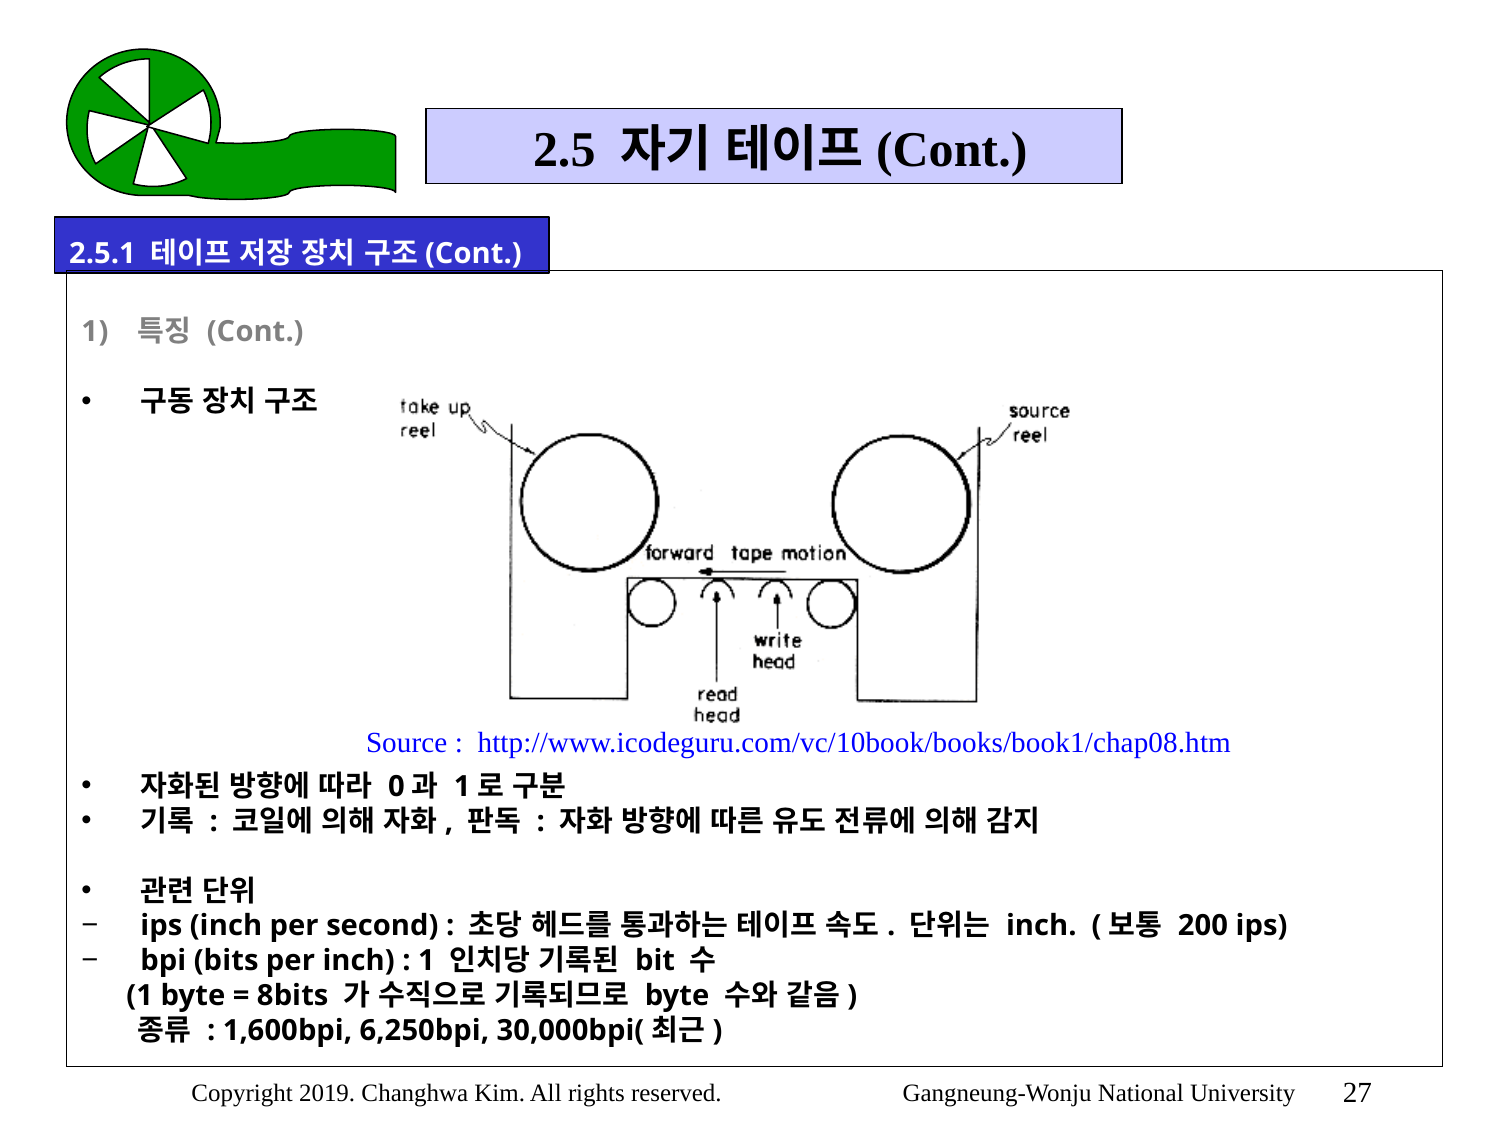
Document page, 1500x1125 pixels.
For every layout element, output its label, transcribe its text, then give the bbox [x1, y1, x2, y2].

text_box 2.5 자기 테이프(Cont.) [426, 108, 1122, 184]
text_box [133, 127, 187, 187]
slide_number 27 [1074, 1066, 1388, 1125]
text_box [87, 110, 148, 164]
text_box [99, 58, 150, 123]
text_box 특징 (Cont.) 구동 장치 구조 자화된 방향에 따라 0과 1로 구분 기록 : 코일에 의해 자화, 판독 : 자화 방향에 따른 유도 전류에 의해 감지 관련 단위 ips (inch per second) : 초당 헤드를 통과하는 테이프 속도. 단위는 inch. (보통 200 ips) bpi (bits per inch) : 1 인치당 기록된 bit 수 (1 byte = 8bits 가 수직으로 기록되므로 byte 수와 같음) 종류 : 1,600bpi, 6,250bpi, 30,000bpi(최근) [66, 270, 1443, 1067]
text_box 2.5.1 테이프 저장 장치 구조(Cont.) [54, 217, 550, 274]
picture [386, 385, 1112, 735]
footer Copyright 2019. Changhwa Kim. All rights reserved. Gangneung-Wonju National University [176, 1069, 1074, 1125]
text_box [66, 49, 396, 200]
text_box [146, 89, 211, 144]
